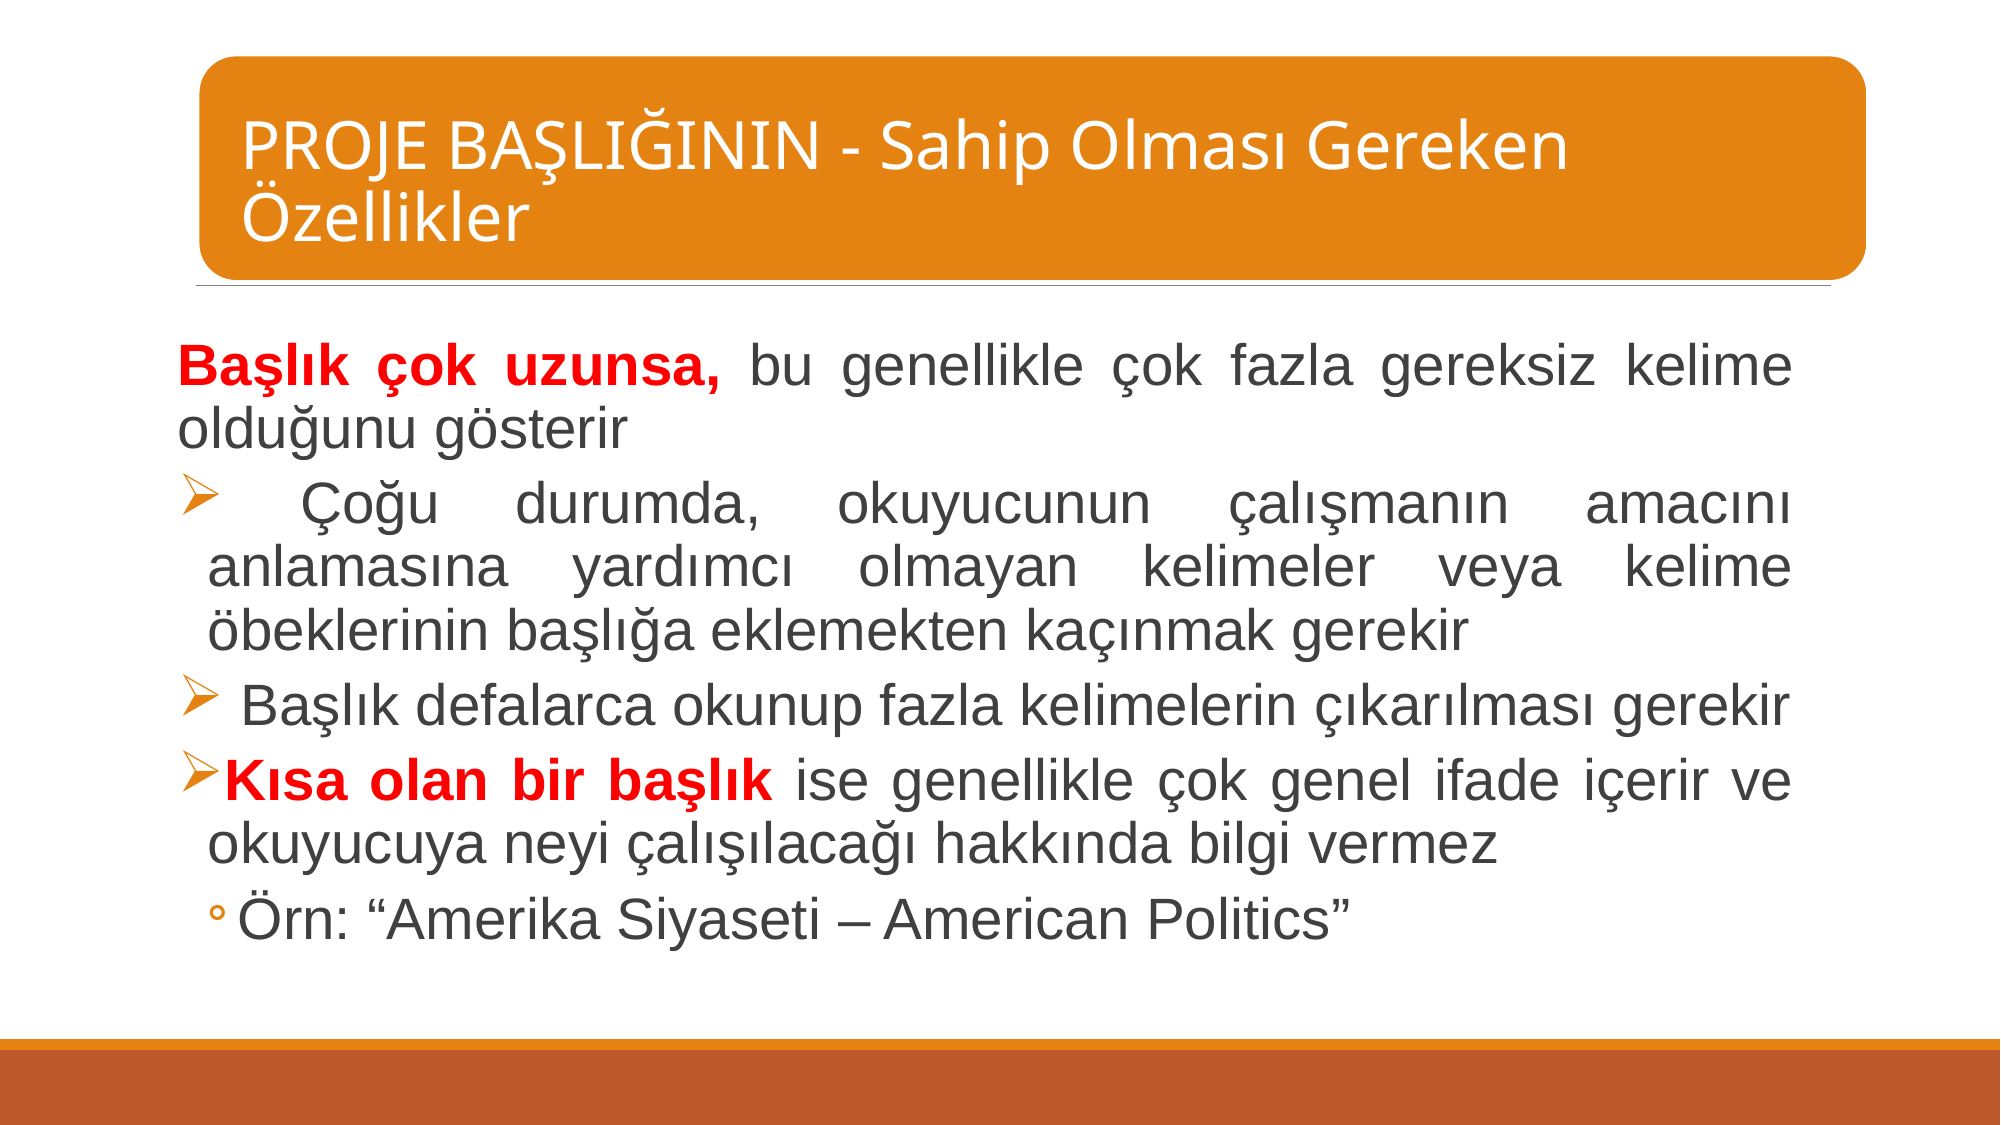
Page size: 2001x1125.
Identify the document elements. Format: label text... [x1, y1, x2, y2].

list Başlık çok uzunsa, bu genellikle çok fazla gereksiz kelime olduğunu gösterir Çoğu durumda, okuyucunun çalışmanın amacını anlamasına yardımcı olmayan kelimeler veya kelime öbeklerinin başlığa eklemekten kaçınmak gerekir Başlık defalarca okunup fazla kelimelerin çıkarılması gerekir Kısa olan bir başlık ise genellikle çok genel ifade içerir ve okuyucuya neyi çalışılacağı hakkında bilgi vermez Örn: “Amerika Siyaseti – American Politics” [144, 327, 1795, 988]
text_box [197, 54, 1868, 282]
